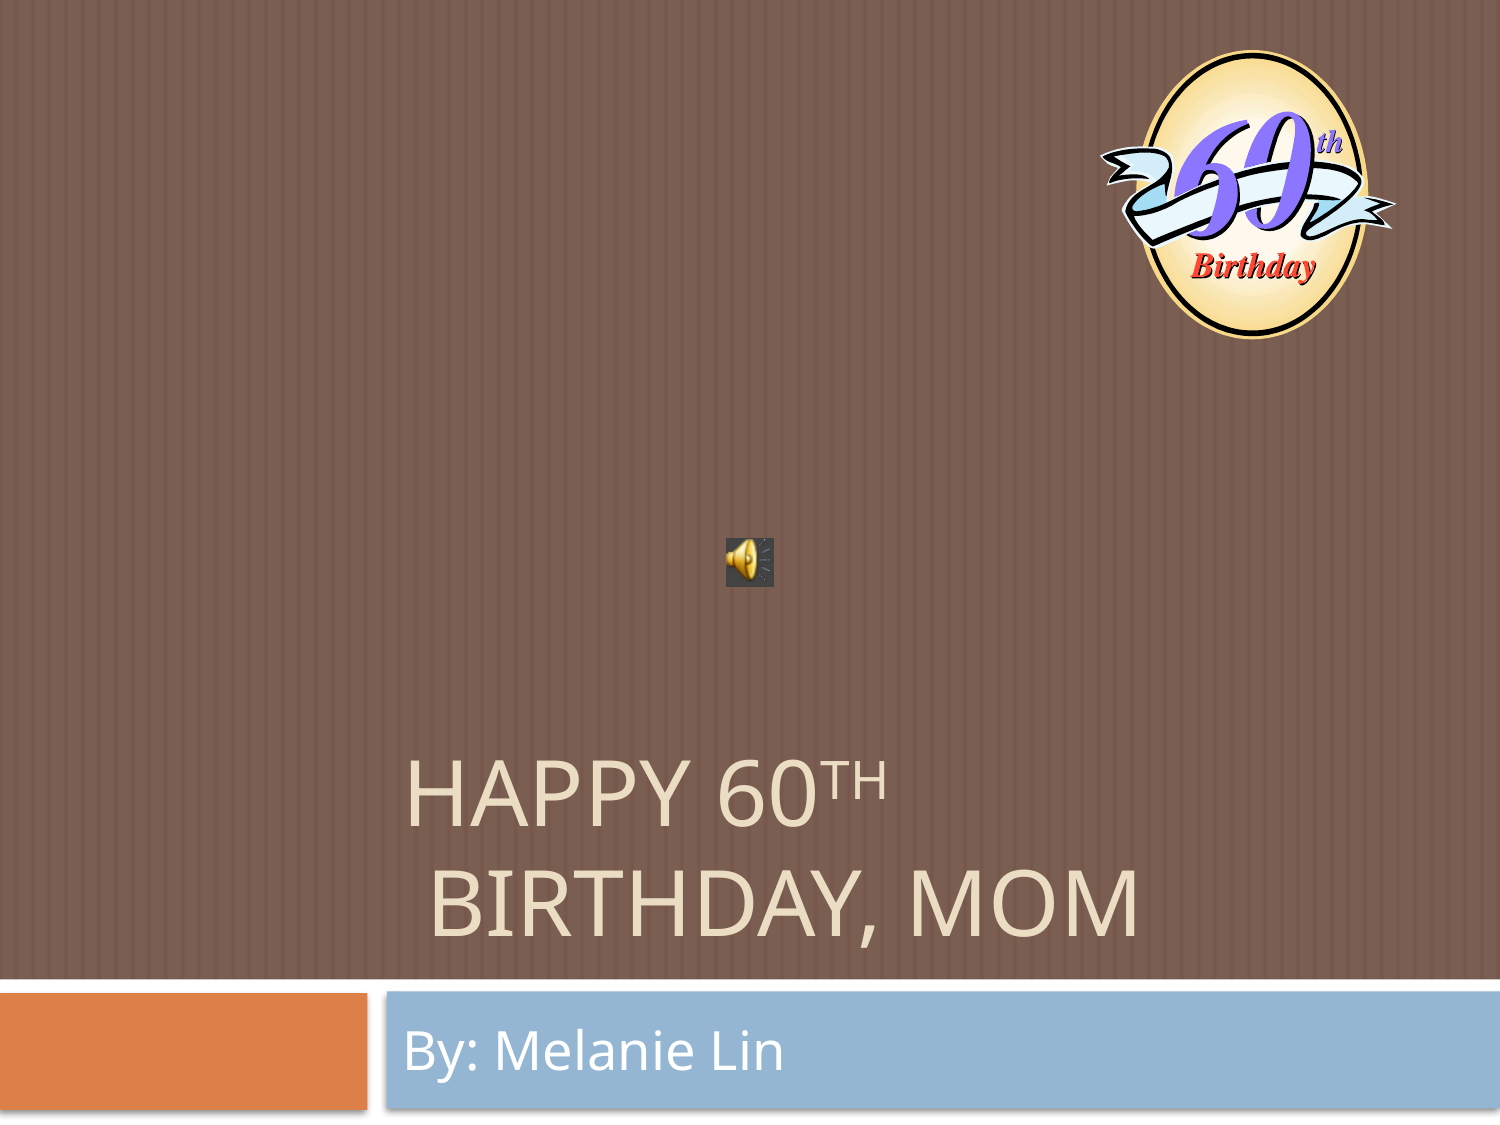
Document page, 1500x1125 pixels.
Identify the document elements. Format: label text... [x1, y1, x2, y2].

picture [724, 537, 776, 588]
title Happy 60th Birthday, Mom [387, 662, 1450, 963]
subtitle By: Melanie Lin [387, 992, 1488, 1105]
picture [1099, 49, 1397, 340]
